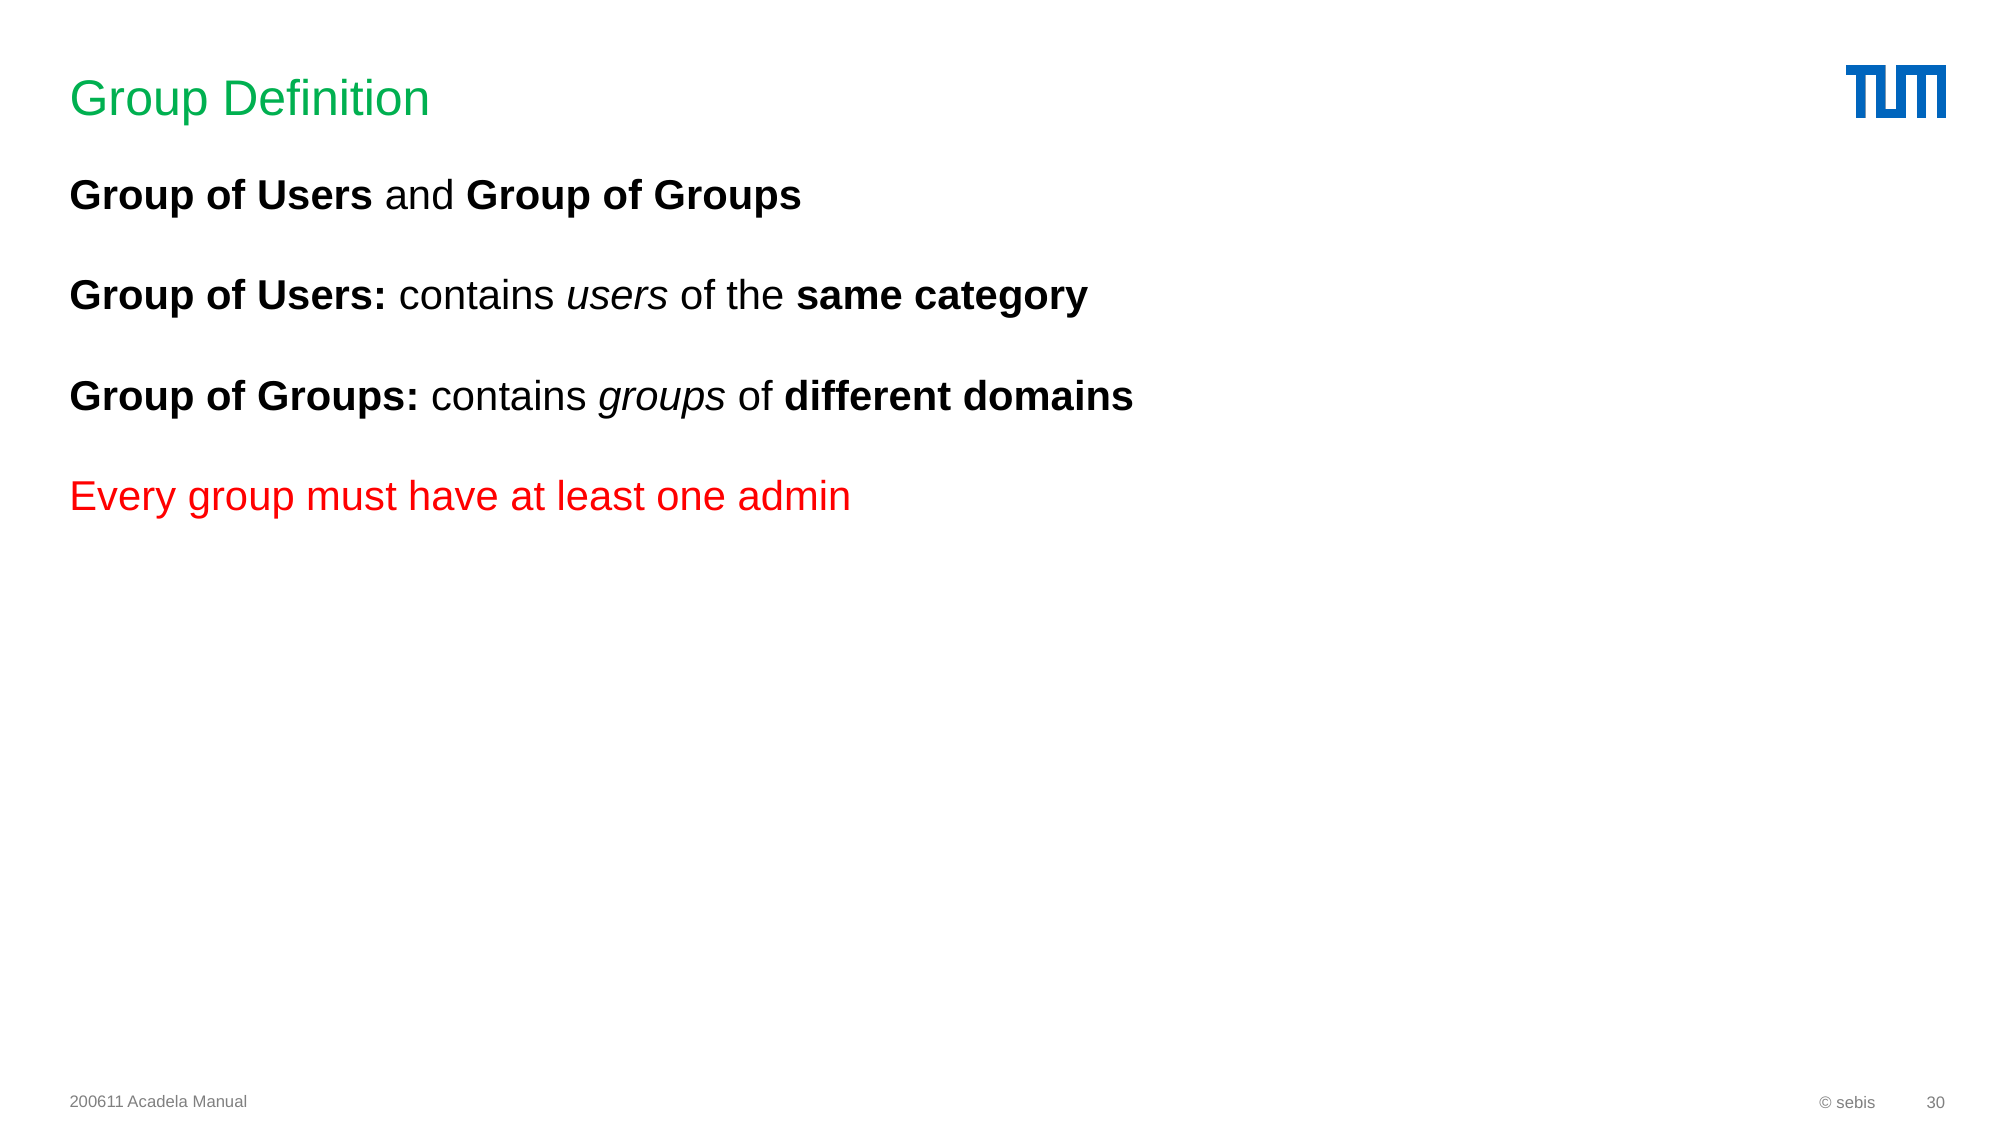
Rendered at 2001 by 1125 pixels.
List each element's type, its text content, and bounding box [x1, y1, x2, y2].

picture [1846, 65, 1946, 118]
footer 200611 Acadela Manual [54, 1077, 1000, 1125]
title Group Definition [54, 6, 1792, 126]
text_box Group of Users and Group of Groups Group of Users: contains users of the same category Group of Groups: contains groups of different domains Every group must have at least one admin [54, 160, 1460, 577]
slide_number © sebis [1538, 1077, 1890, 1125]
slide_number 30 [1890, 1077, 1946, 1125]
